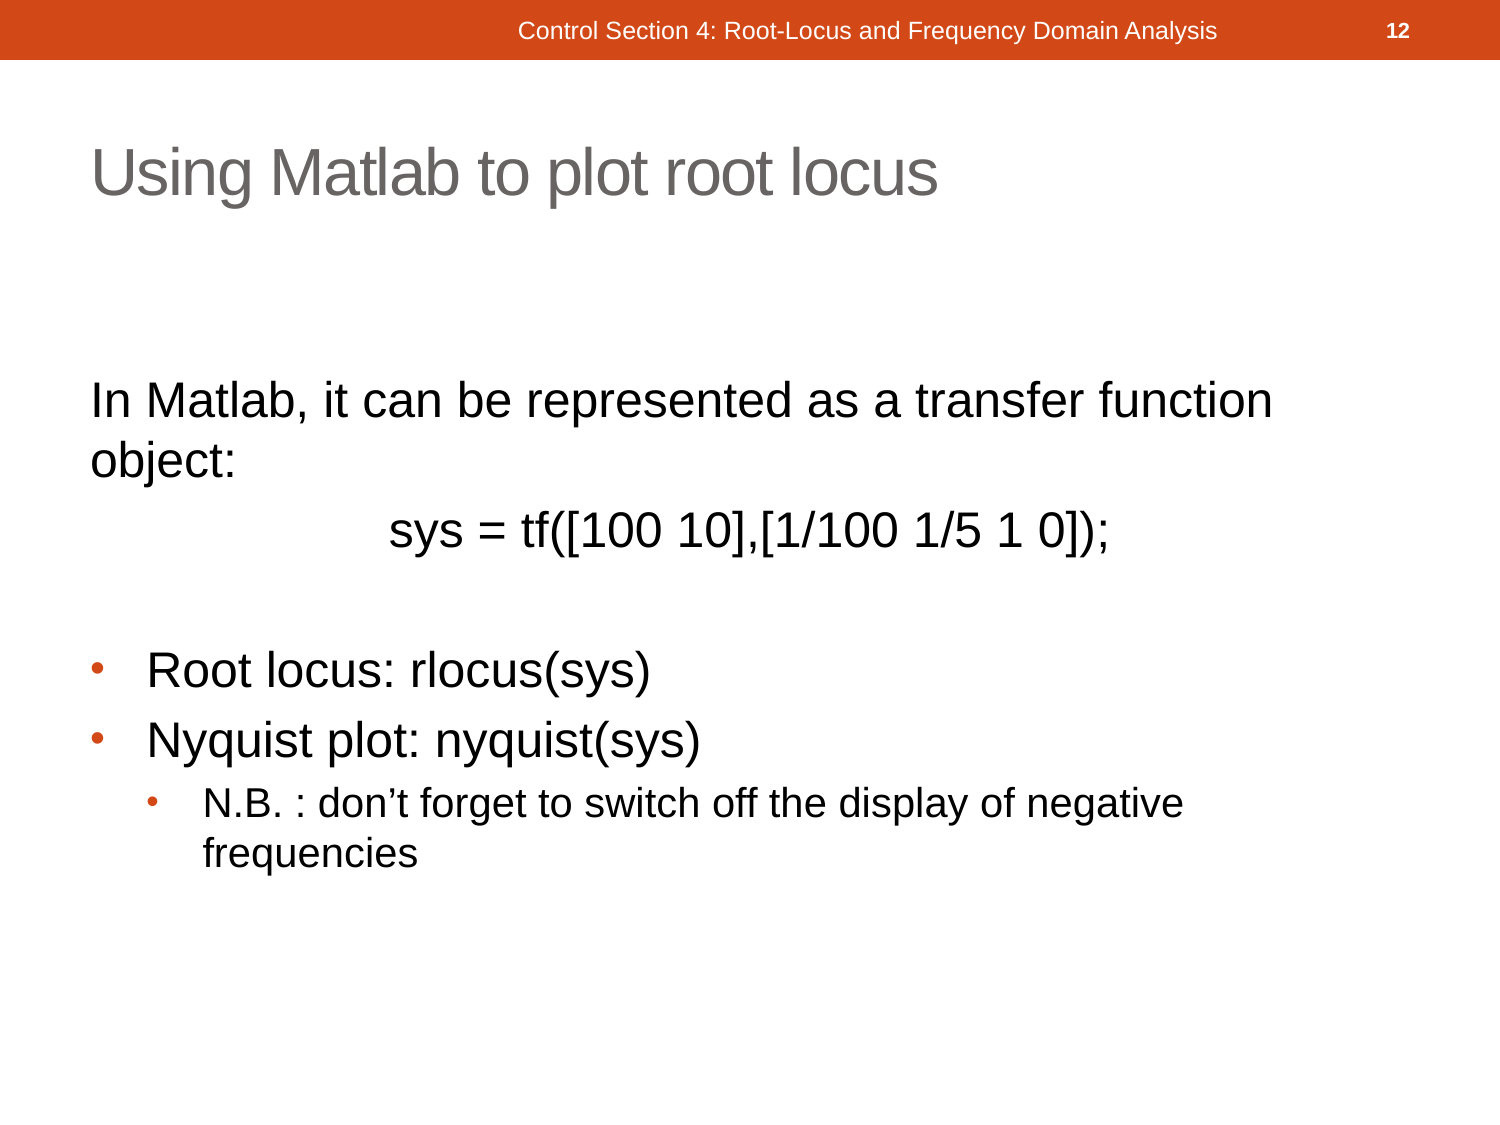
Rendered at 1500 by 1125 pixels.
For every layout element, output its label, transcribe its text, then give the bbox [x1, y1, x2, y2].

footer Control Section 4: Root-Locus and Frequency Domain Analysis [374, 3, 1297, 57]
title Using Matlab to plot root locus [75, 87, 1425, 250]
slide_number 12 [1297, 3, 1425, 57]
